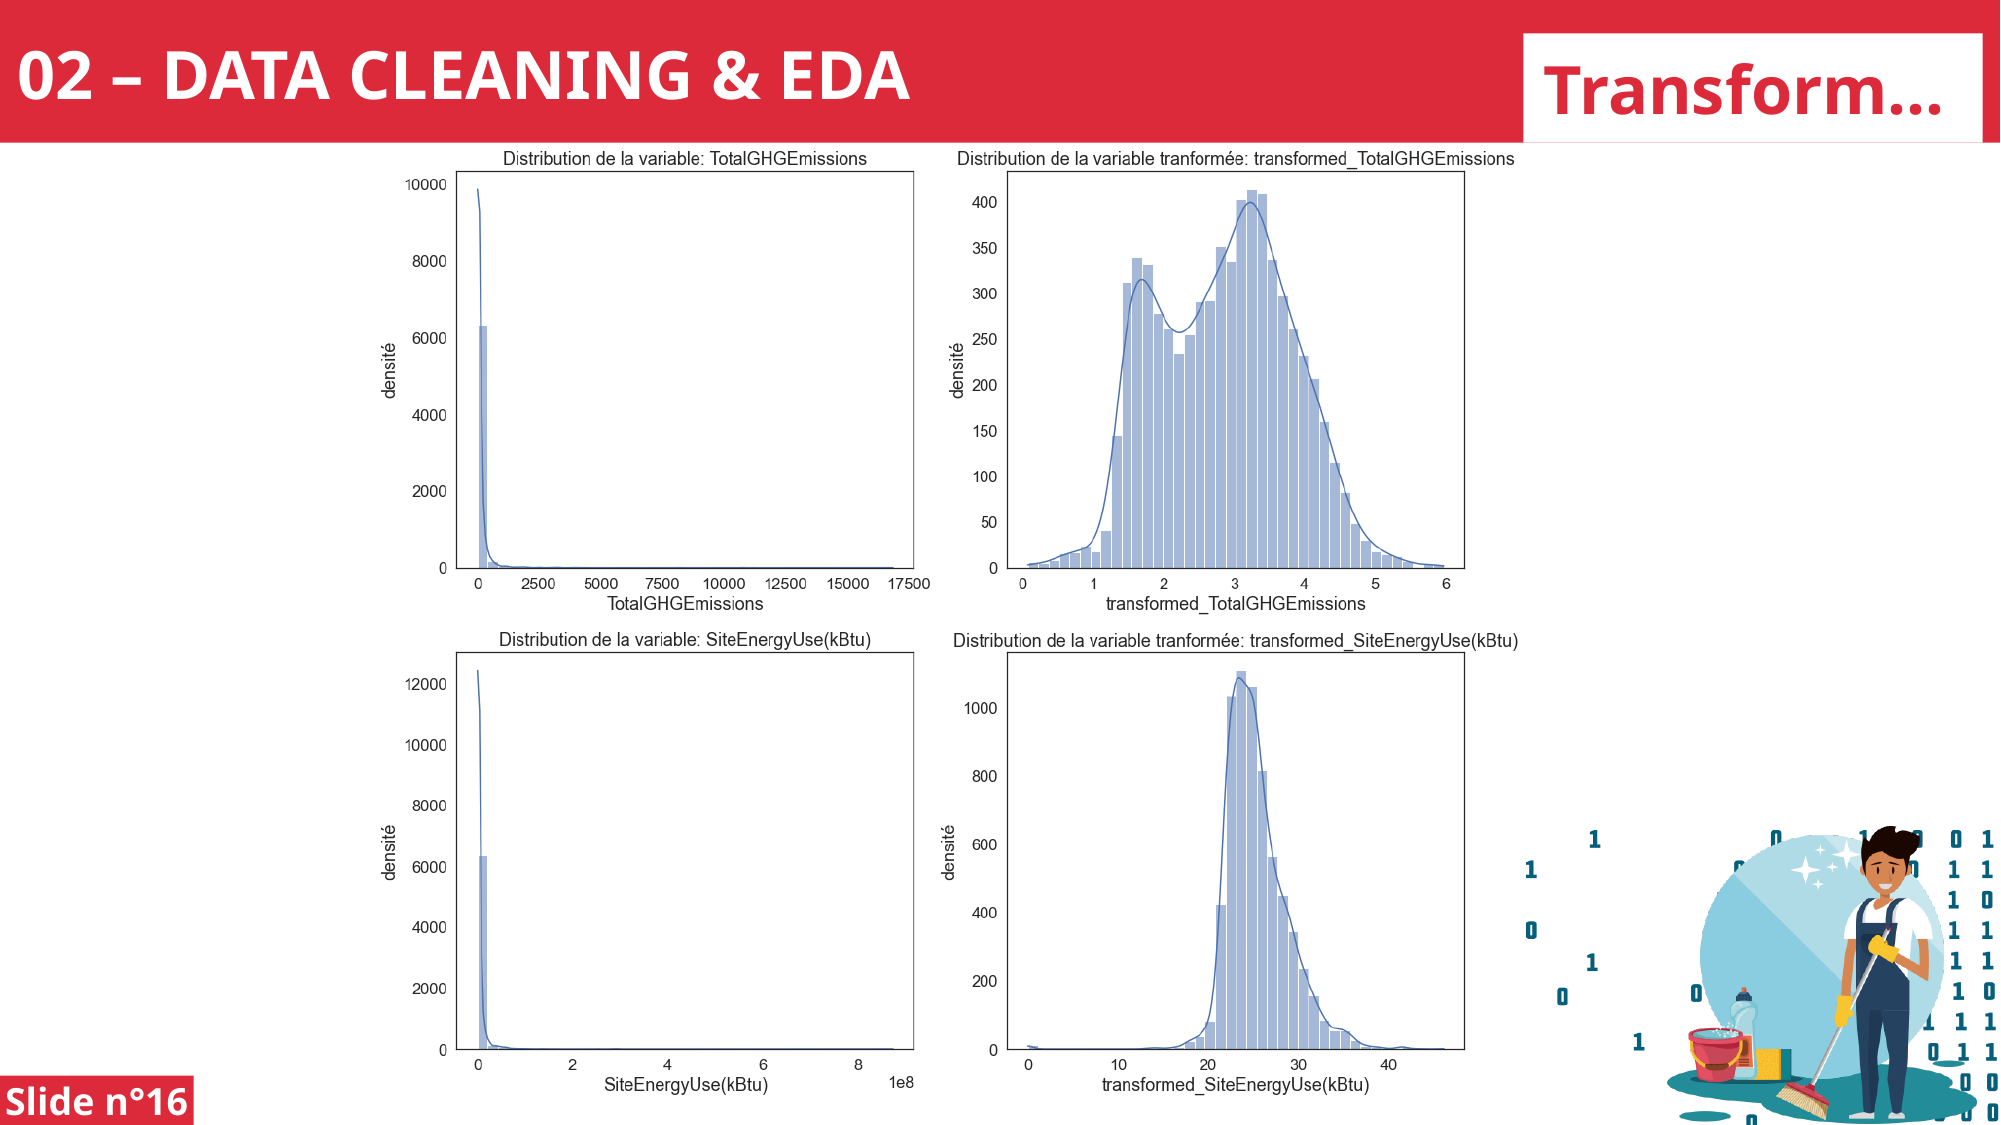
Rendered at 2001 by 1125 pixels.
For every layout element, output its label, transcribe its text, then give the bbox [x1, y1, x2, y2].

text_box Slide n°16 [0, 1075, 194, 1125]
picture [374, 144, 2000, 1125]
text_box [0, 0, 2000, 143]
